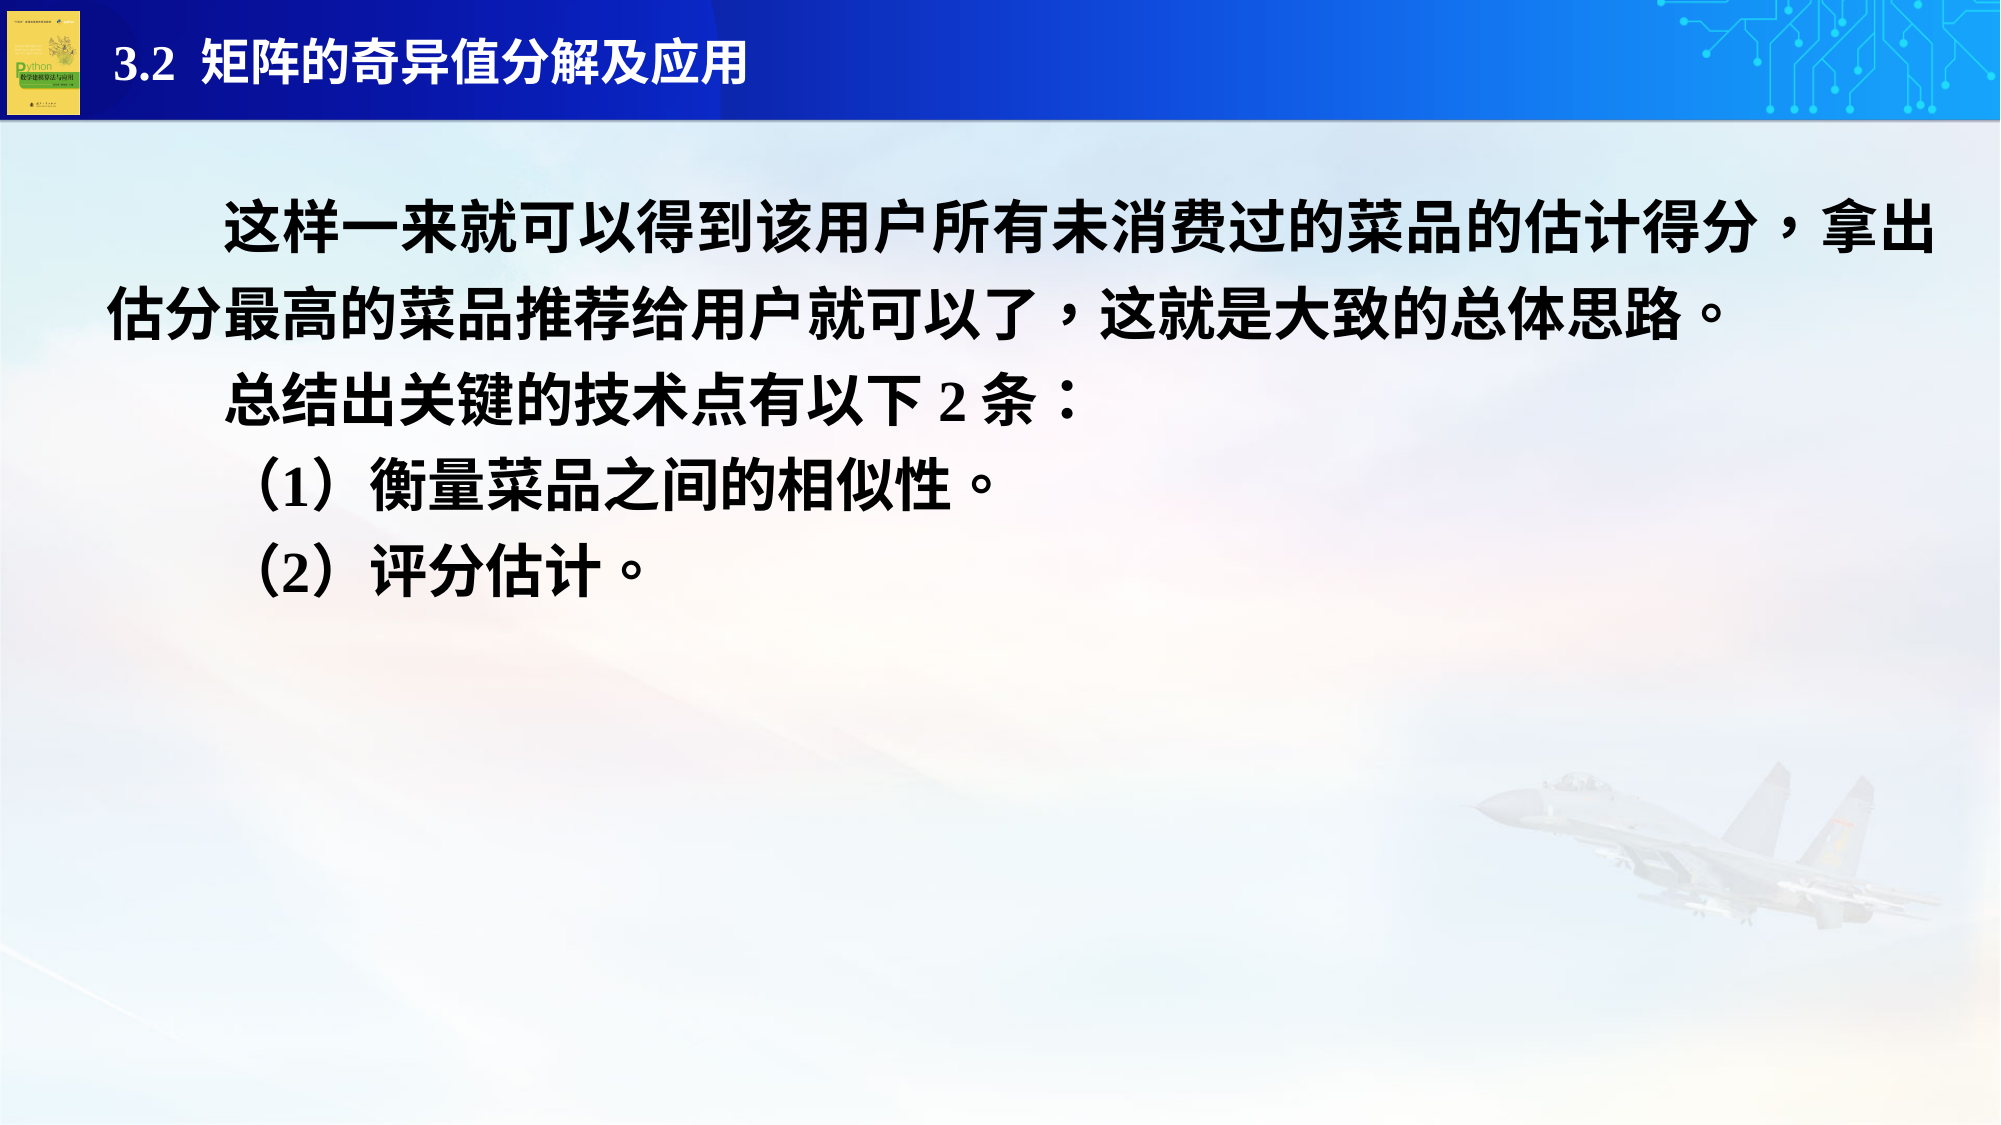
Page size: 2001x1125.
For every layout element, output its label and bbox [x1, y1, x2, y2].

picture [0, 0, 2000, 1125]
text_box [106, 185, 1938, 1050]
